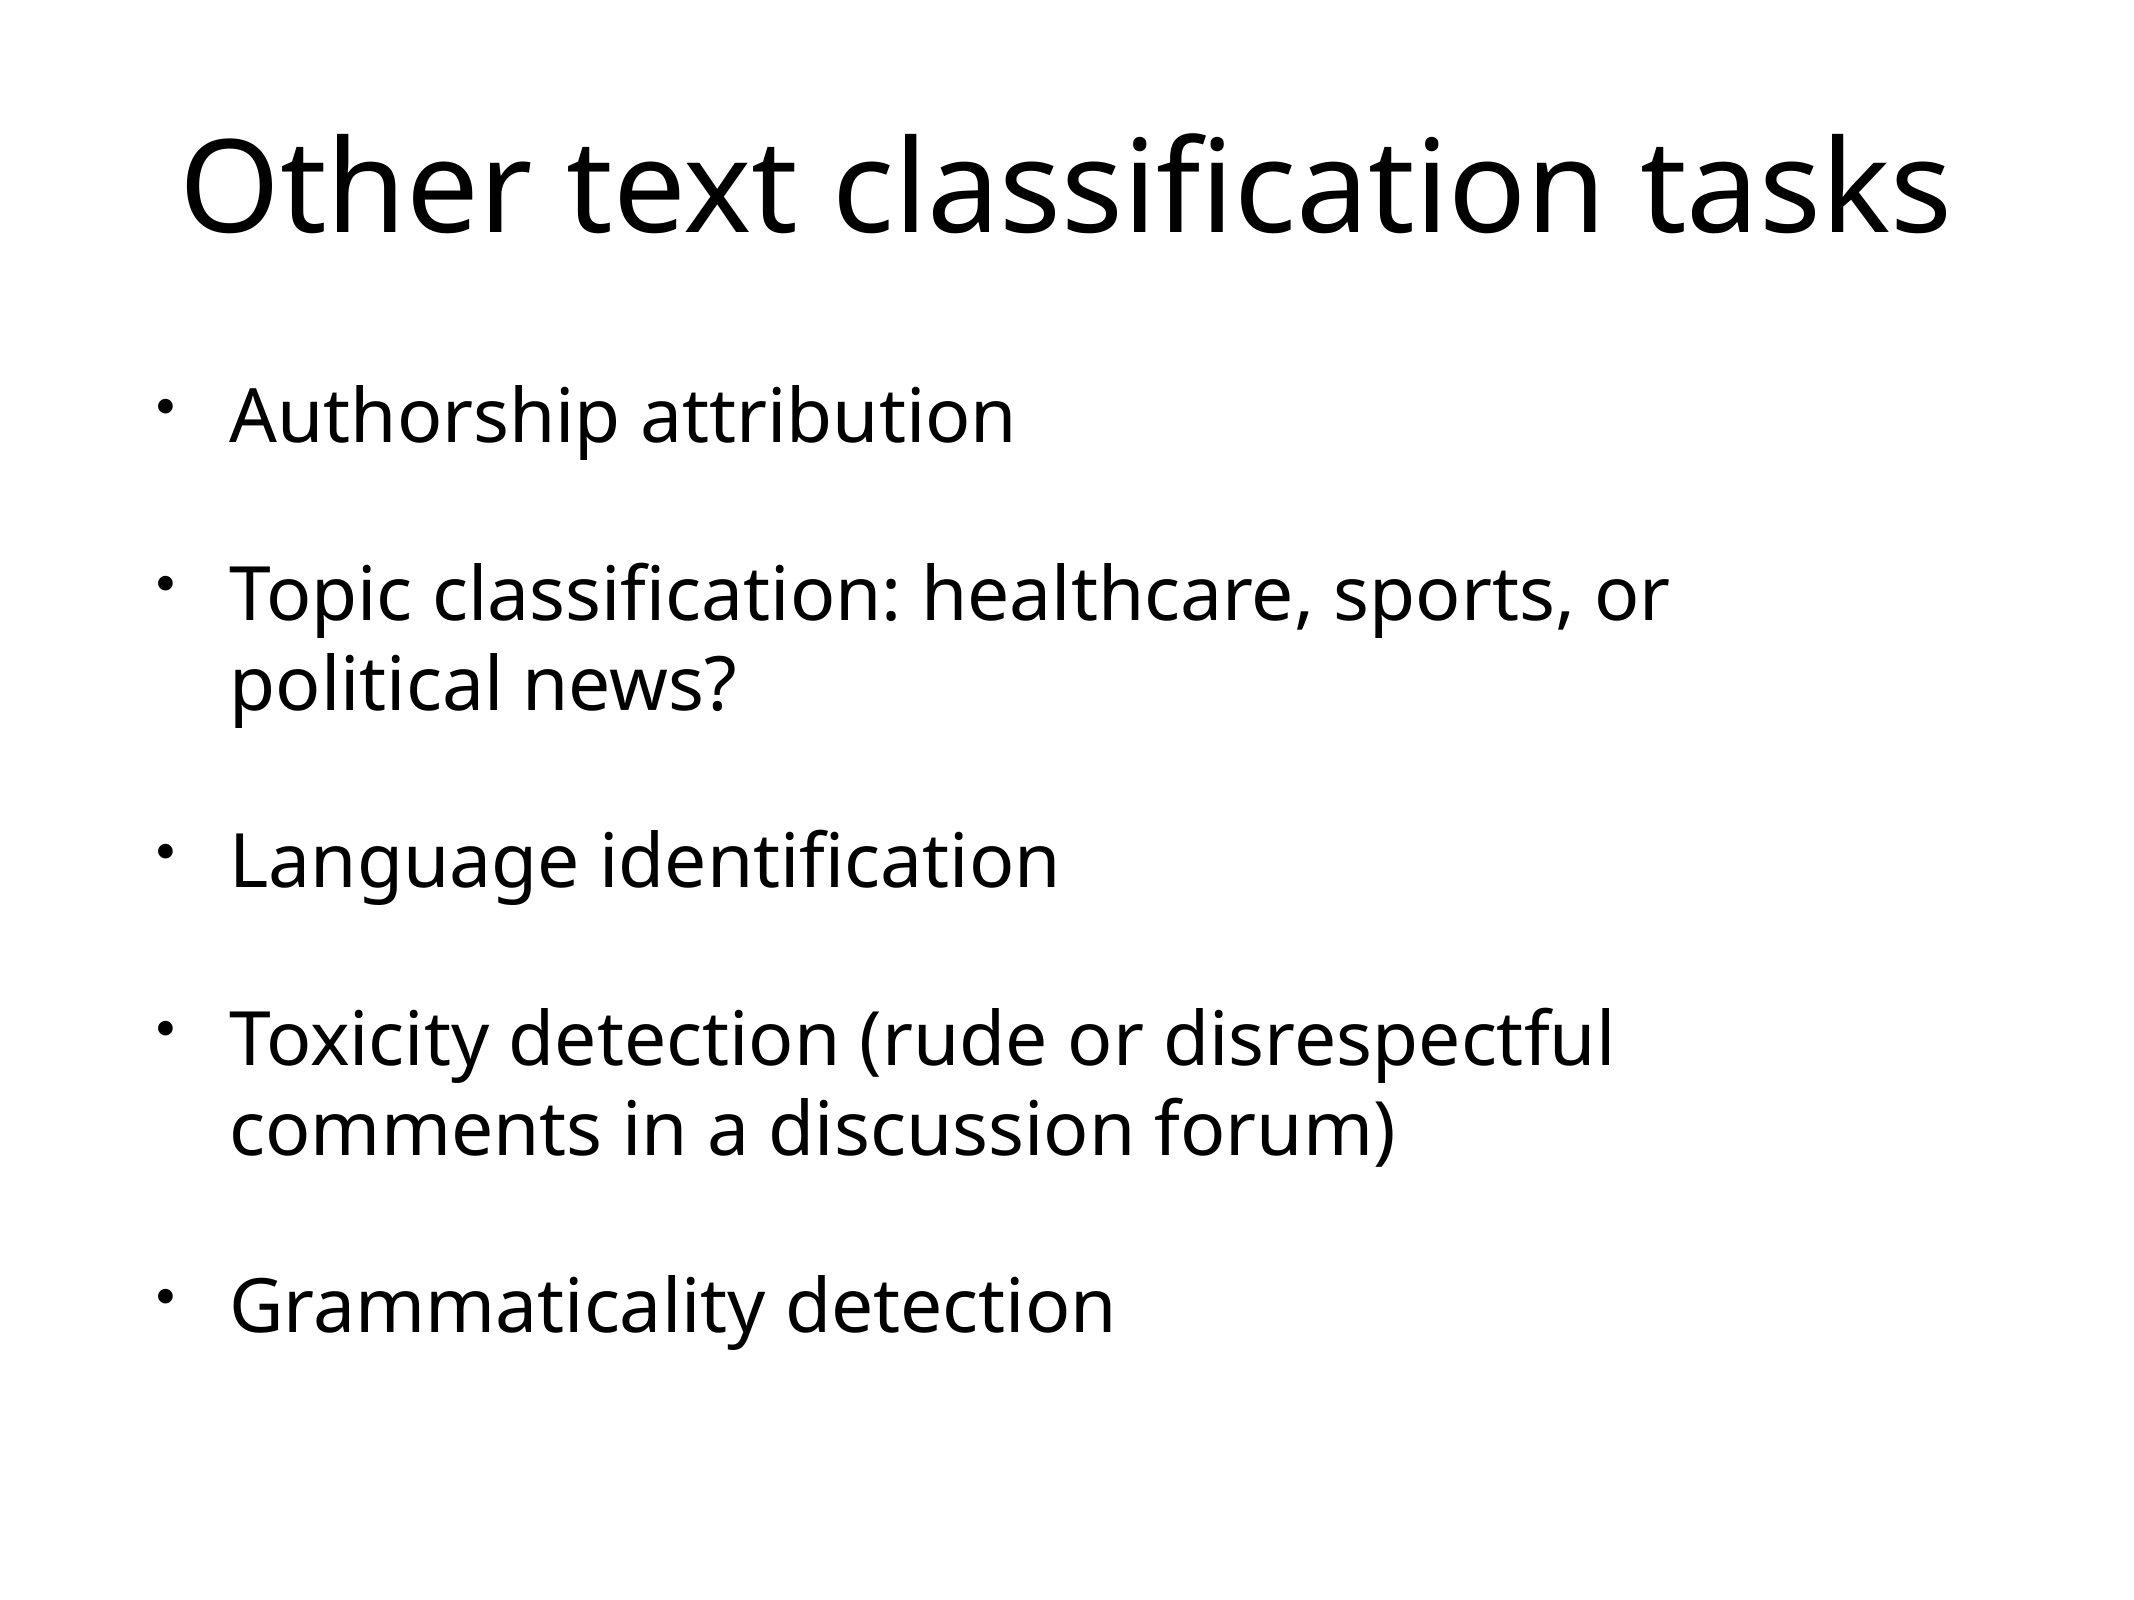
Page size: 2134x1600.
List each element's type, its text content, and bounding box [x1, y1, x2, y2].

text_box Other text classification tasks [134, 95, 1999, 267]
list Authorship attribution Topic classification: healthcare, sports, or political news? Language identification Toxicity detection (rude or disrespectful comments in a discussion forum) Grammaticality detection [74, 332, 1963, 1384]
